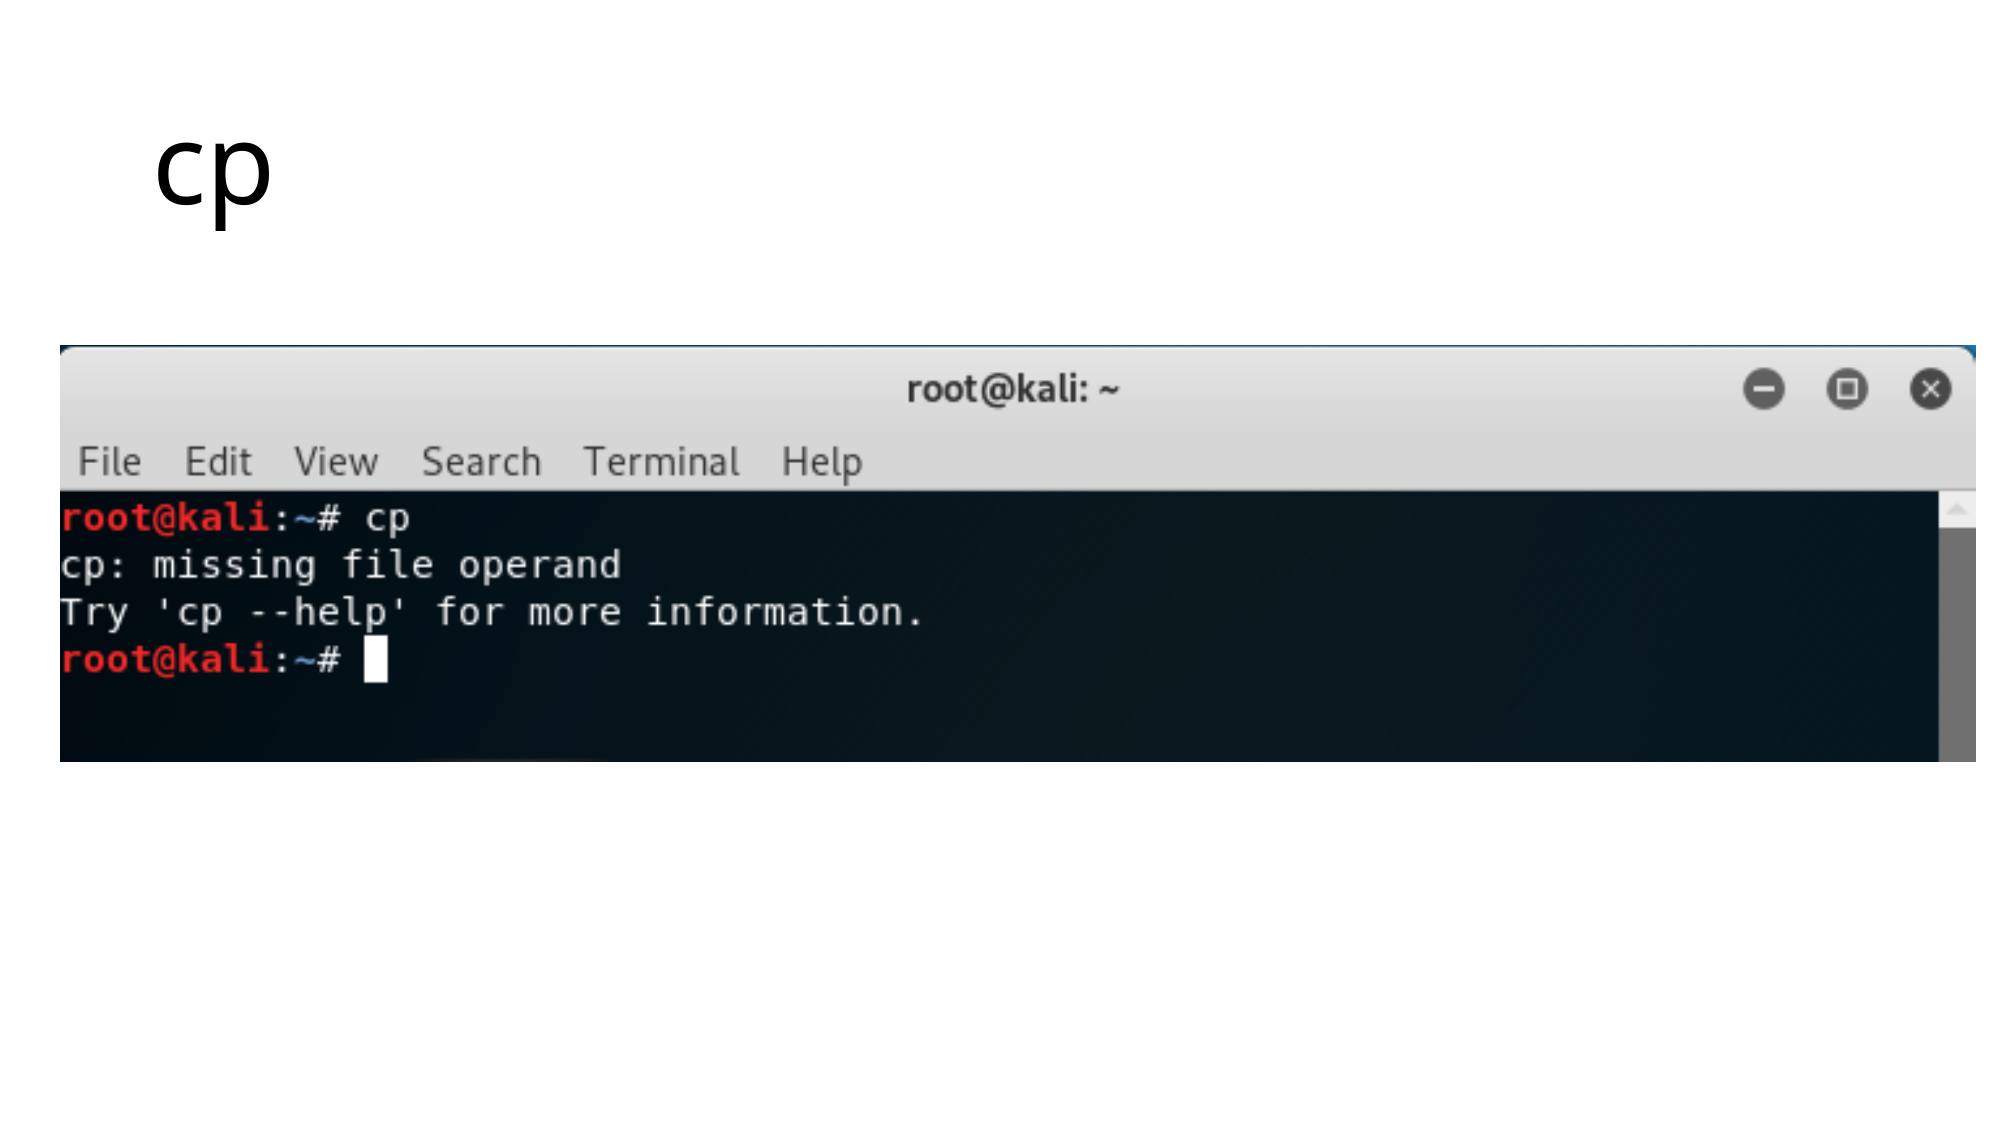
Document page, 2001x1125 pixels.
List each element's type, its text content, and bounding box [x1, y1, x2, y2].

title cp [137, 59, 1863, 278]
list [60, 345, 1976, 762]
